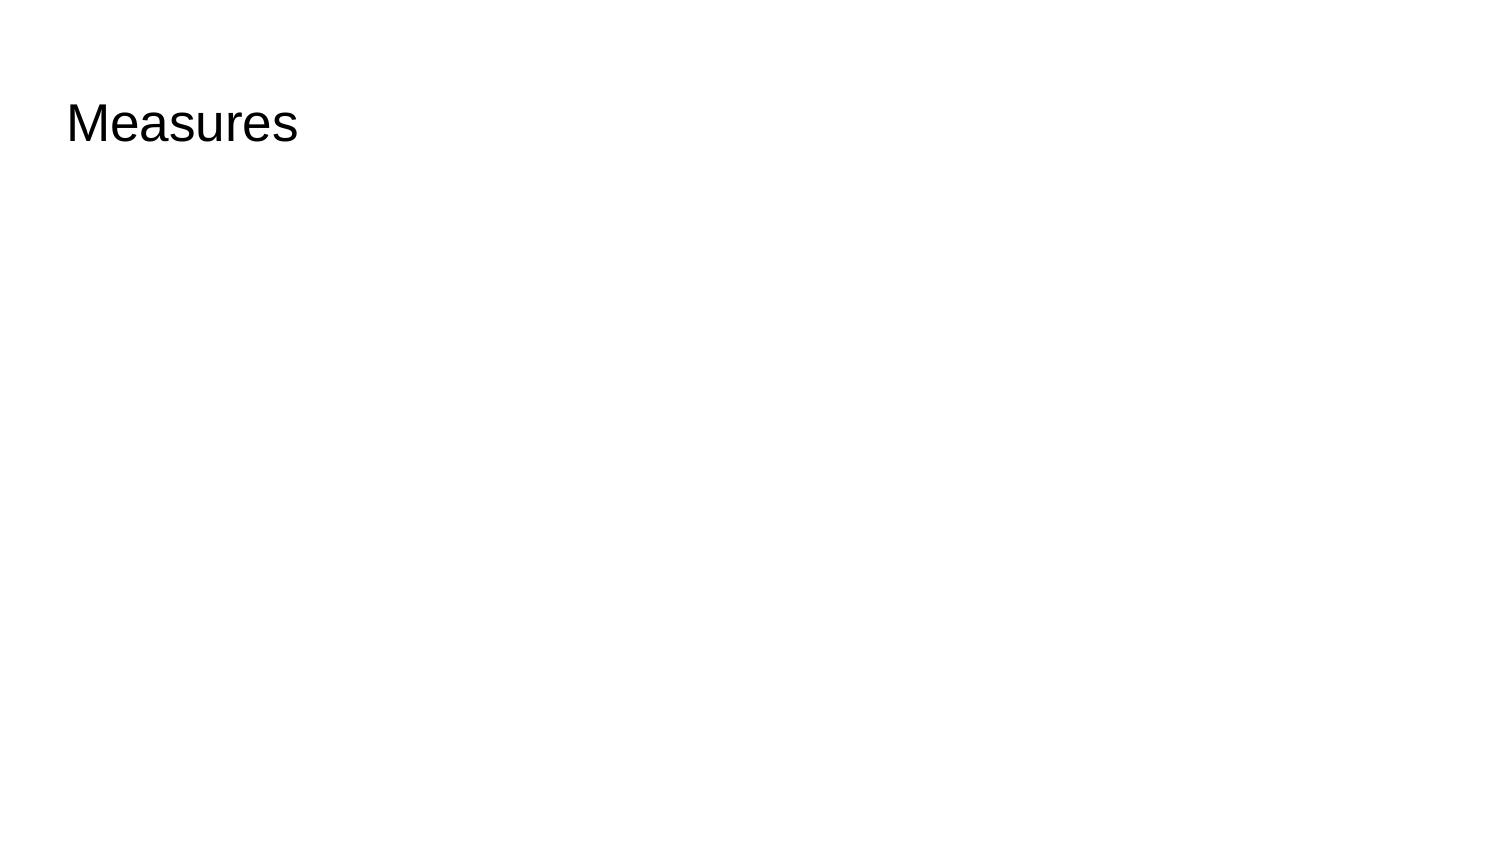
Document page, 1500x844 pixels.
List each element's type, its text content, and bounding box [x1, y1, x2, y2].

title Measures [51, 72, 1449, 167]
